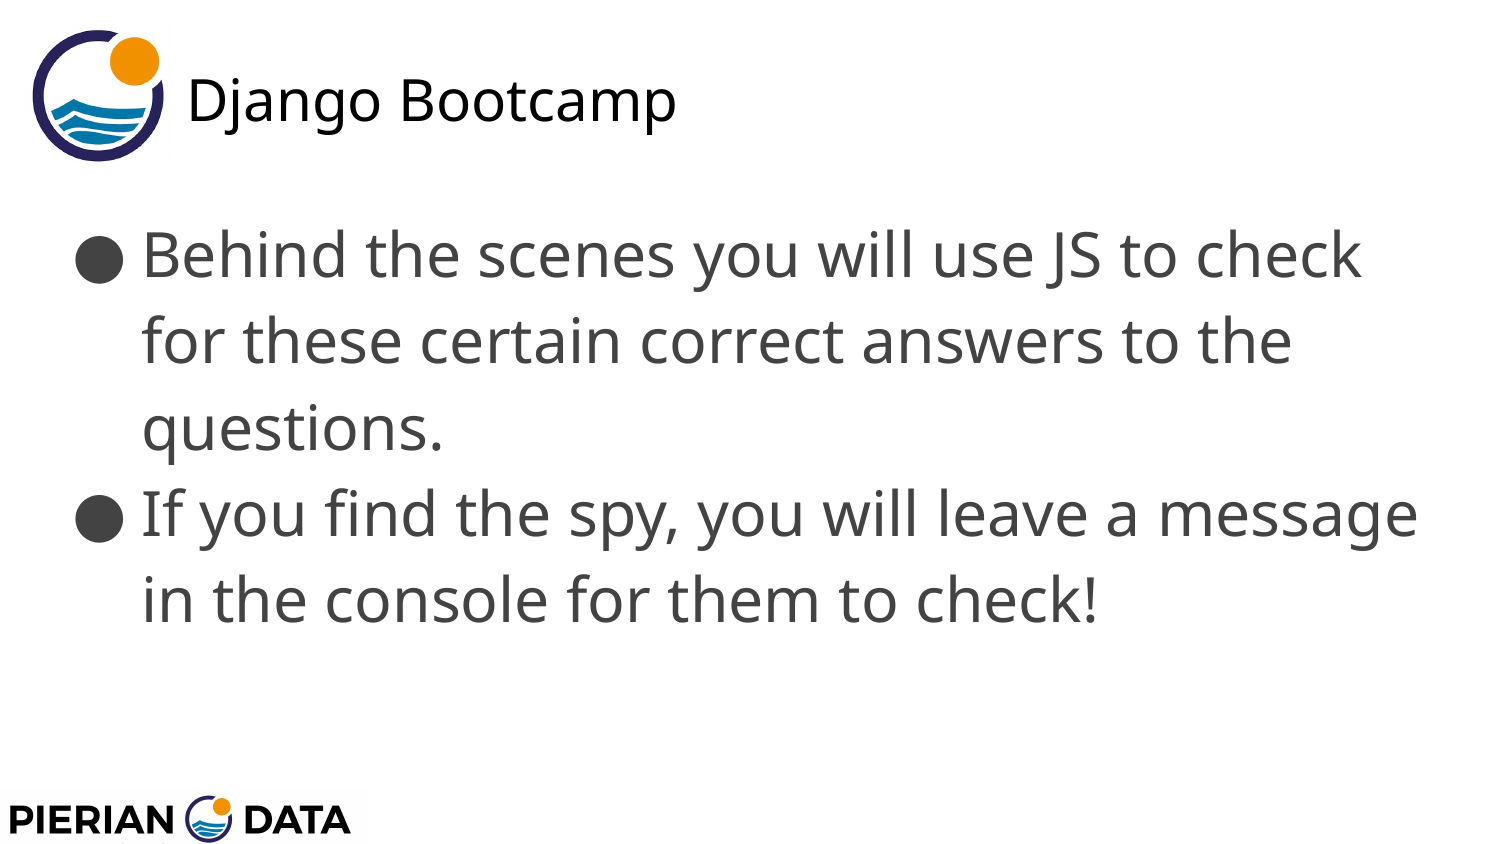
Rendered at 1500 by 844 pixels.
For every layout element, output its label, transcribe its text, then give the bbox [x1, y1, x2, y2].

title Django Bootcamp [176, 48, 1449, 143]
list Behind the scenes you will use JS to check for these certain correct answers to the questions. If you find the spy, you will leave a message in the console for them to check! [51, 189, 1449, 750]
picture [24, 24, 172, 167]
picture [0, 787, 368, 844]
